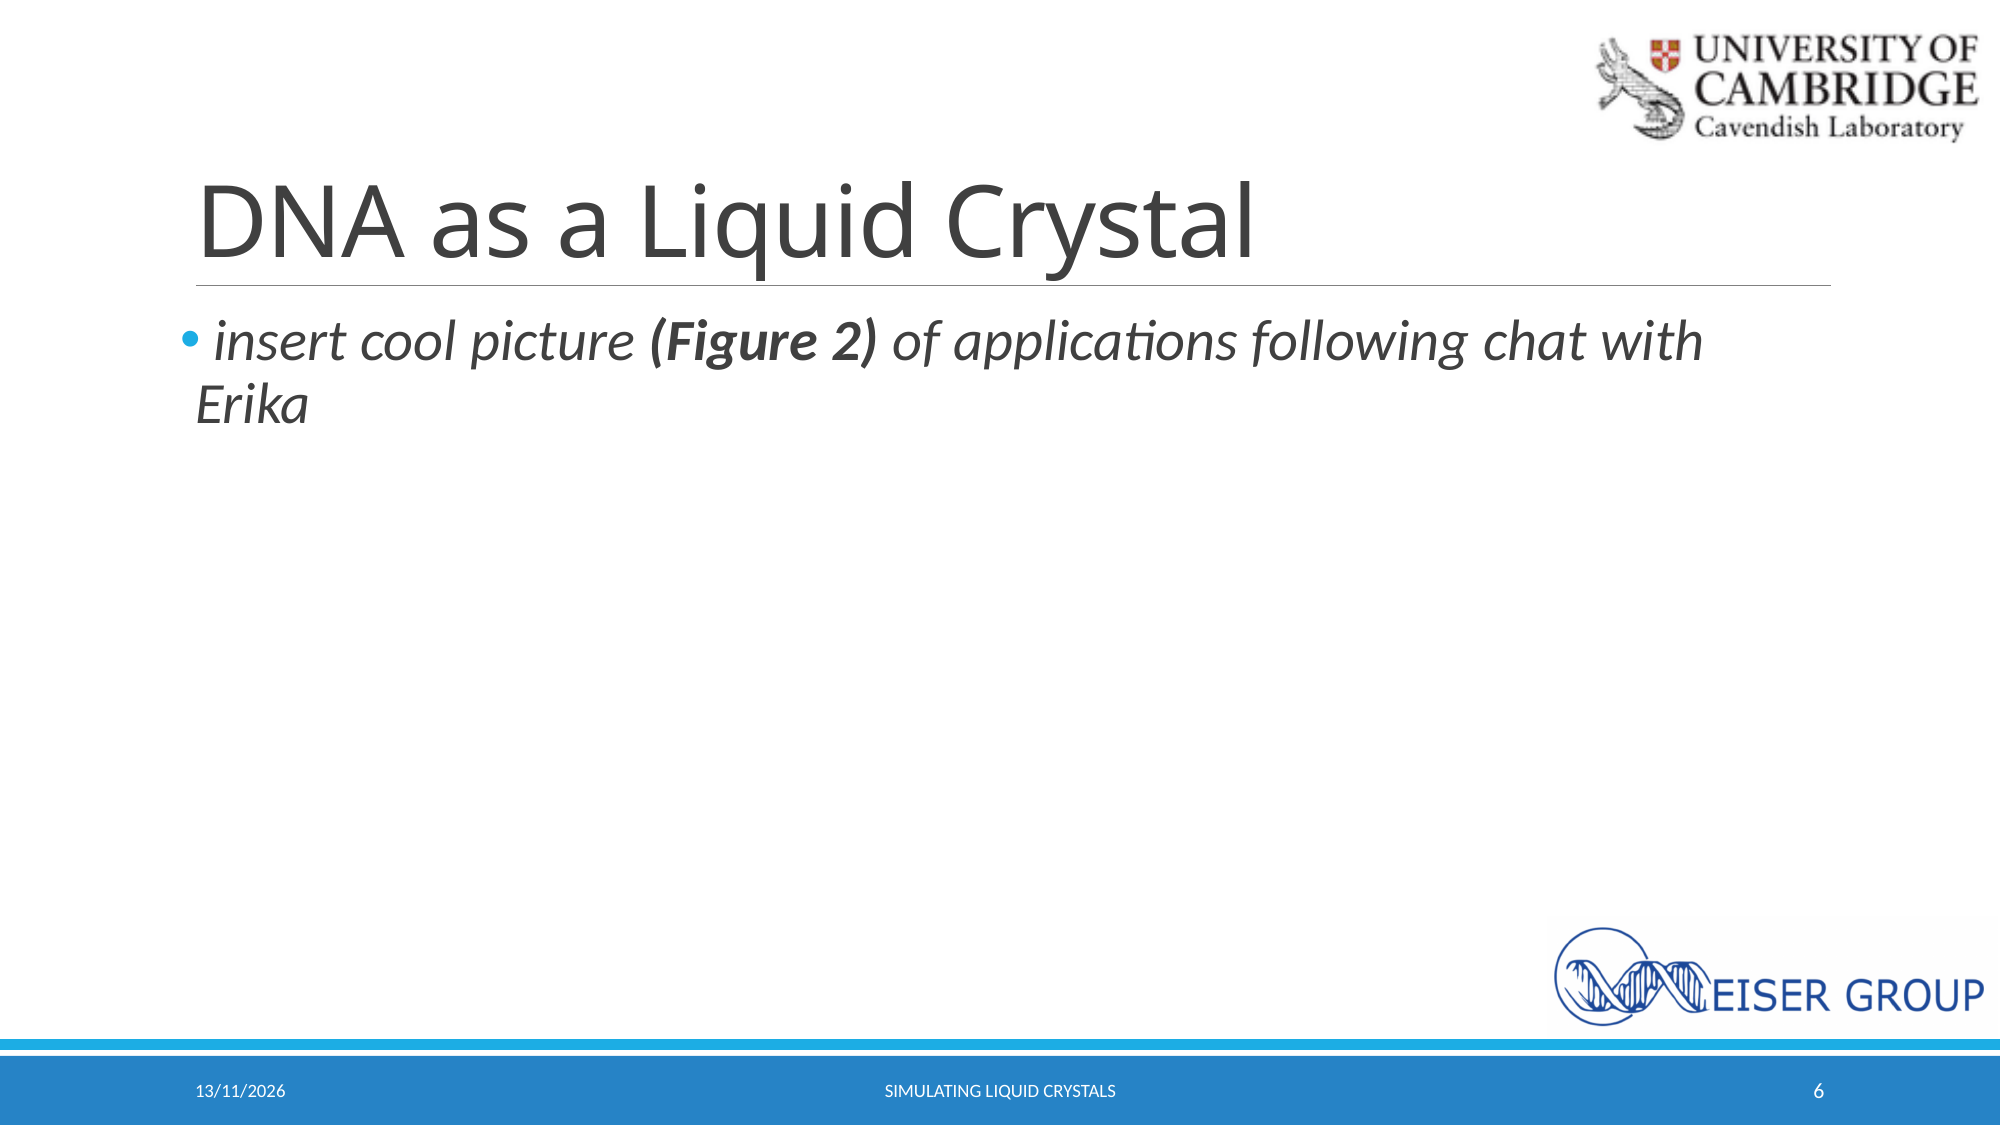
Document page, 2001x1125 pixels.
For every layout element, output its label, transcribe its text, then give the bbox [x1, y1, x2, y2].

picture [1579, 8, 1988, 163]
footer Simulating Liquid Crystals [604, 1059, 1396, 1120]
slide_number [180, 1059, 586, 1120]
title DNA as a Liquid Crystal [180, 47, 1830, 285]
slide_number 6 [1624, 1059, 1840, 1120]
picture [1547, 916, 1998, 1038]
list insert cool picture (Figure 2) of applications following chat with Erika [180, 302, 1830, 963]
